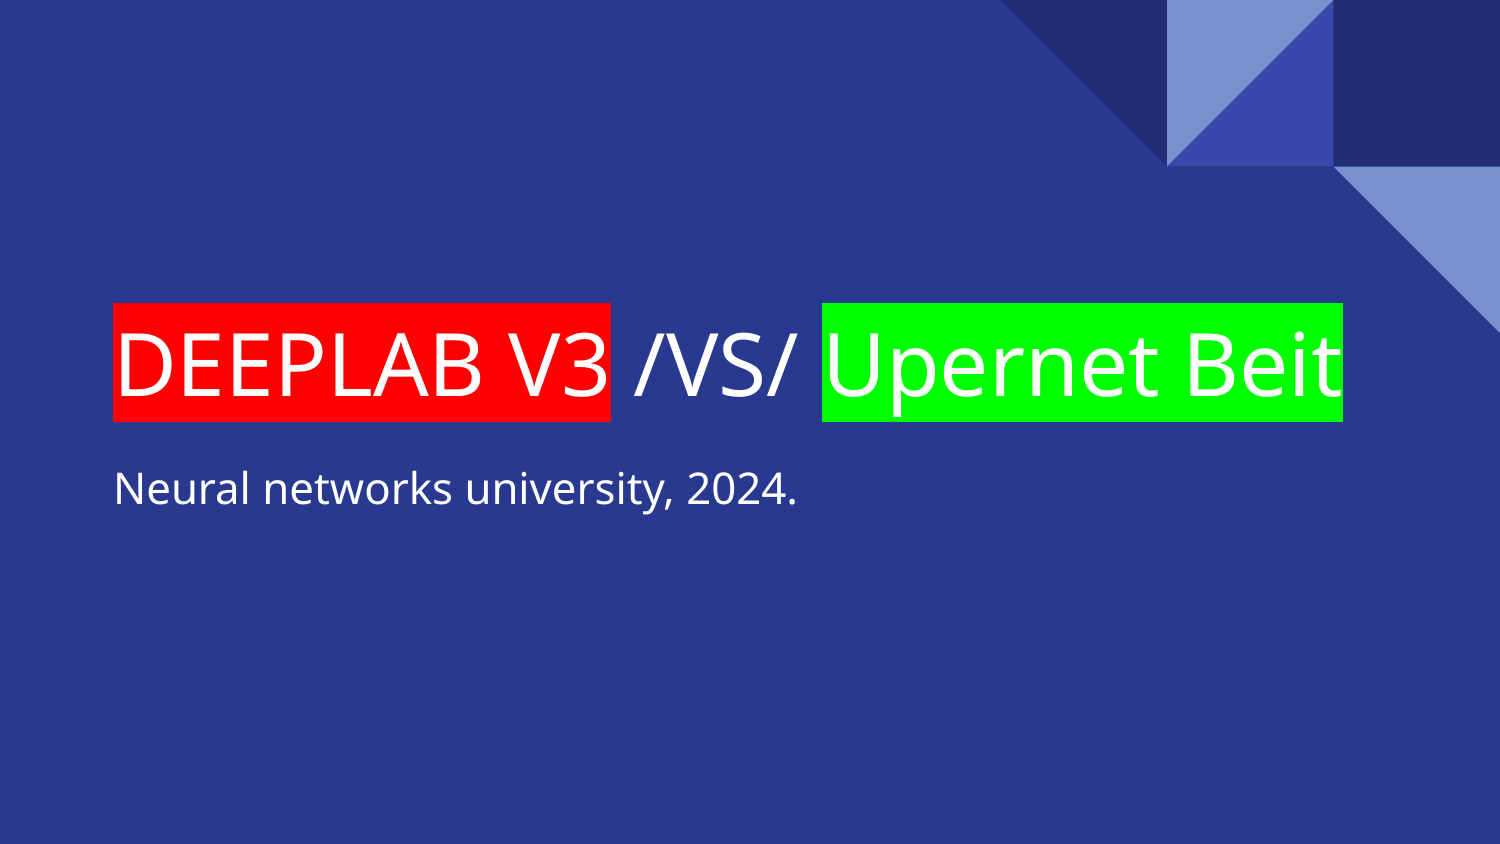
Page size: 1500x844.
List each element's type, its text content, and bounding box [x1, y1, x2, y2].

title DEEPLAB V3 /VS/ Upernet Beit [98, 291, 1447, 429]
subtitle Neural networks university, 2024. [98, 445, 1447, 517]
